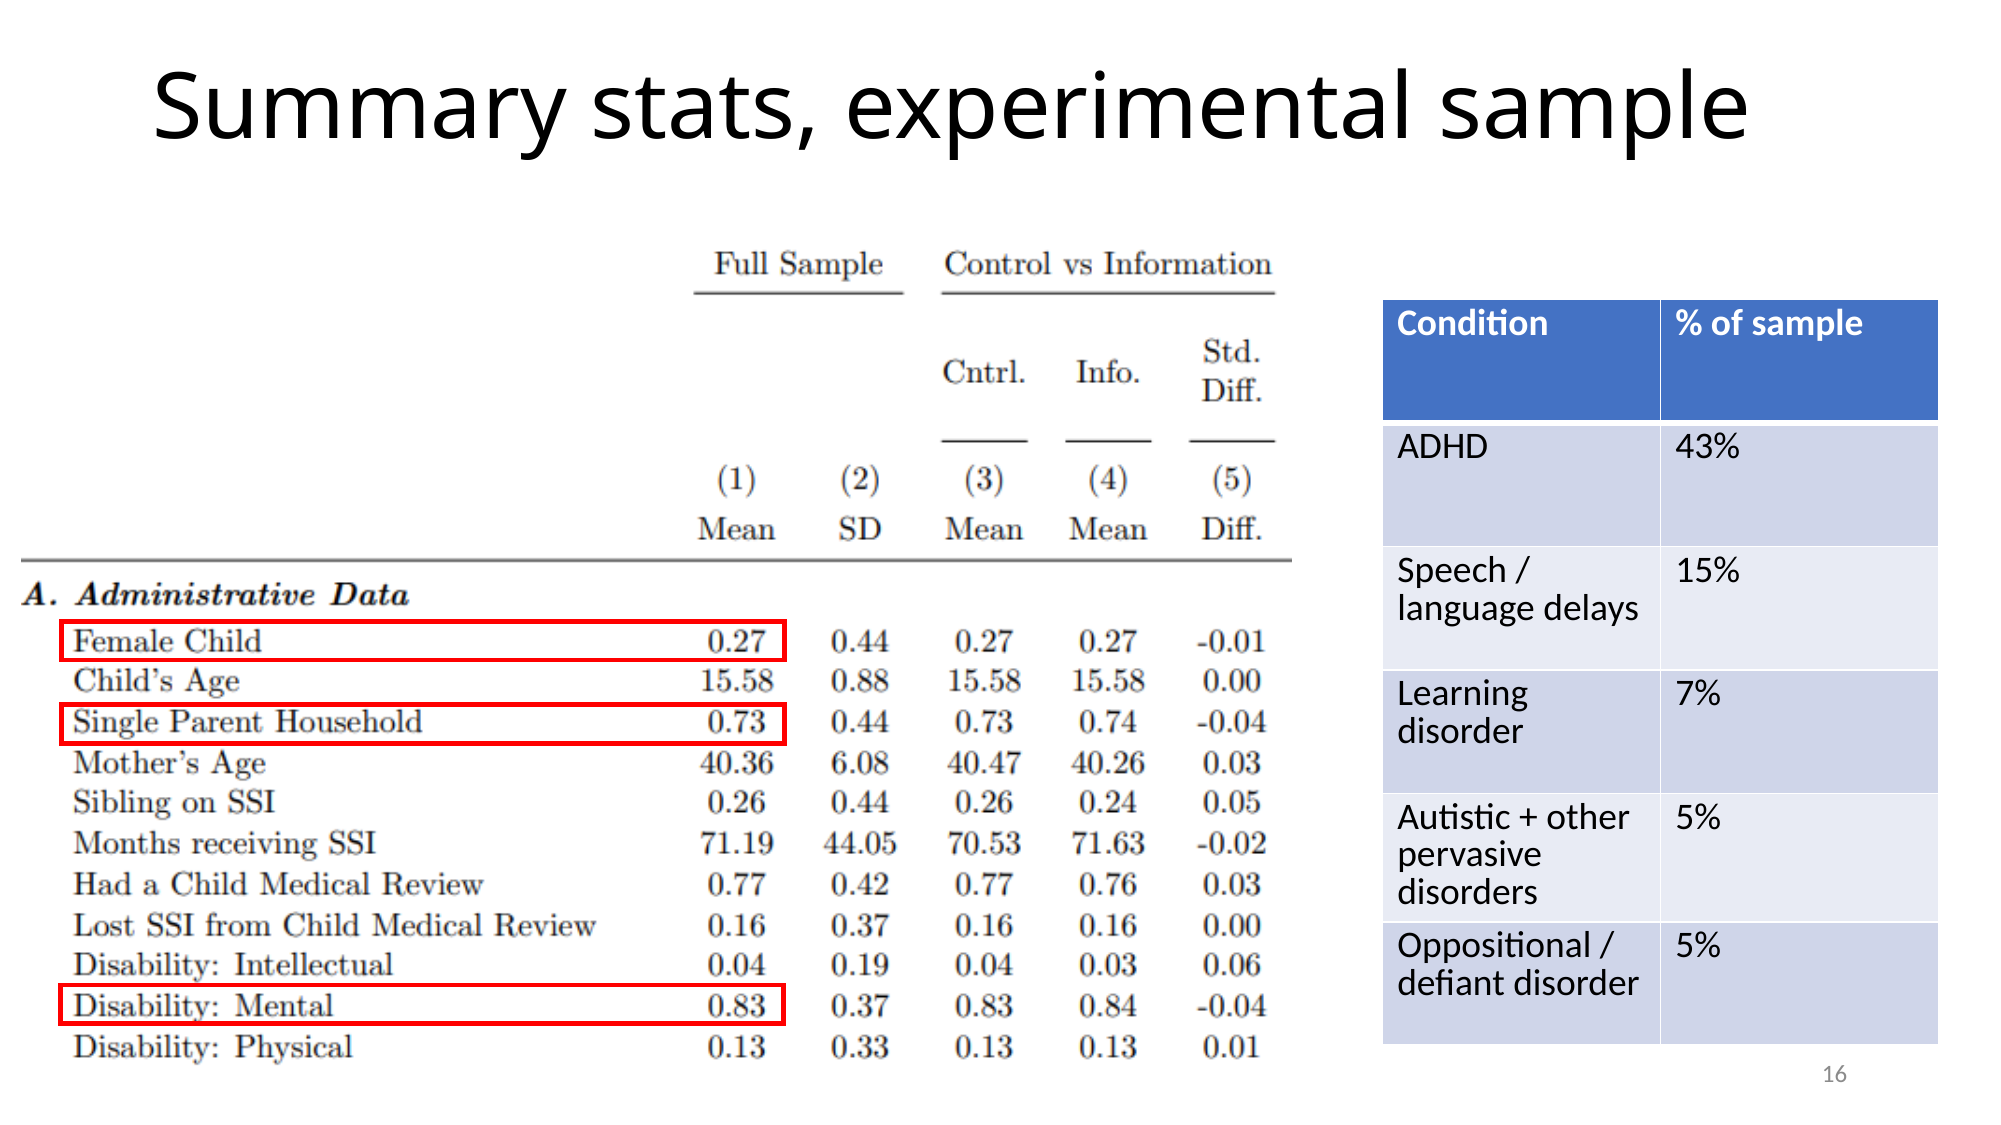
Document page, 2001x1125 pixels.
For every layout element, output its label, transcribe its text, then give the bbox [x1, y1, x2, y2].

table_cell 43% [1661, 426, 1938, 546]
table_cell 7% [1661, 671, 1938, 793]
table_cell Speech / language delays [1383, 547, 1660, 669]
slide_number 16 [1412, 1042, 1863, 1103]
title Summary stats, experimental sample [137, 0, 1863, 218]
table_header Condition [1383, 300, 1660, 420]
table_cell 15% [1661, 547, 1938, 669]
table_header % of sample [1661, 300, 1938, 420]
picture [21, 211, 1292, 1082]
table_cell Oppositional / defiant disorder [1383, 923, 1660, 1044]
table_cell ADHD [1383, 426, 1660, 546]
table_cell 5% [1661, 923, 1938, 1044]
table_cell 5% [1661, 794, 1938, 921]
table_cell Autistic + other pervasive disorders [1383, 794, 1660, 921]
table_cell Learning disorder [1383, 671, 1660, 793]
